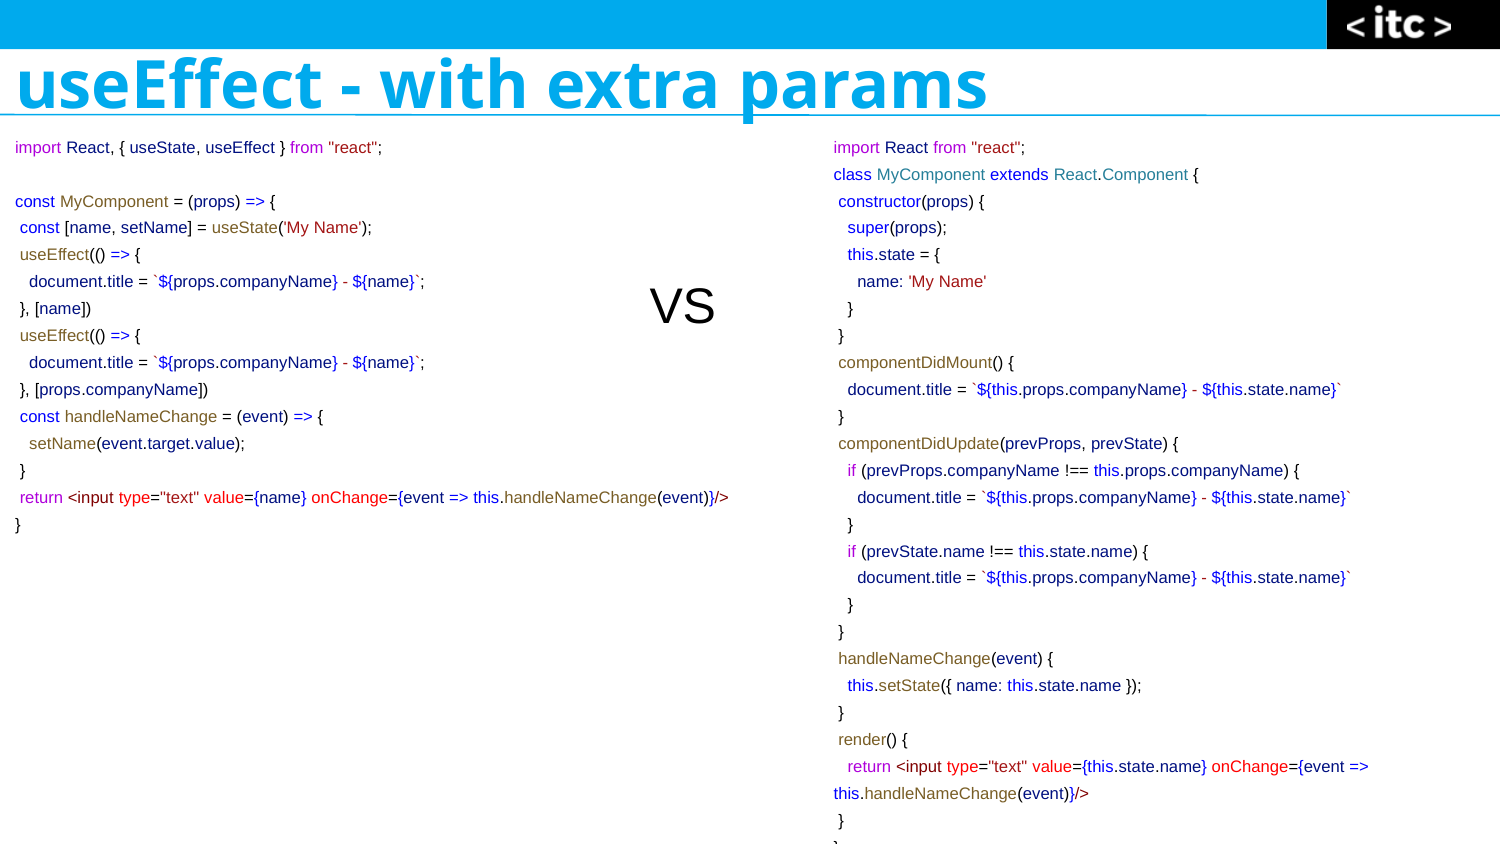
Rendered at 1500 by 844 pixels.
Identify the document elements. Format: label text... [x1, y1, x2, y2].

picture [1347, 0, 1451, 43]
text_box VS [634, 258, 758, 386]
text_box import React, { useState, useEffect } from "react"; const MyComponent = (props) => { const [name, setName] = useState('My Name'); useEffect(() => { document.title = `${props.companyName} - ${name}`; }, [name]) useEffect(() => { document.title = `${props.companyName} - ${name}`; }, [props.companyName]) const handleNameChange = (event) => { setName(event.target.value); } return <input type="text" value={name} onChange={event => this.handleNameChange(event)}/> } [0, 114, 784, 574]
list useEffect - with extra params [0, 48, 1500, 115]
text_box import React from "react"; class MyComponent extends React.Component { constructor(props) { super(props); this.state = { name: 'My Name' } } componentDidMount() { document.title = `${this.props.companyName} - ${this.state.name}` } componentDidUpdate(prevProps, prevState) { if (prevProps.companyName !== this.props.companyName) { document.title = `${this.props.companyName} - ${this.state.name}` } if (prevState.name !== this.state.name) { document.title = `${this.props.companyName} - ${this.state.name}` } } handleNameChange(event) { this.setState({ name: this.state.name }); } render() { return <input type="text" value={this.state.name} onChange={event => this.handleNameChange(event)}/> } } [818, 114, 1453, 837]
